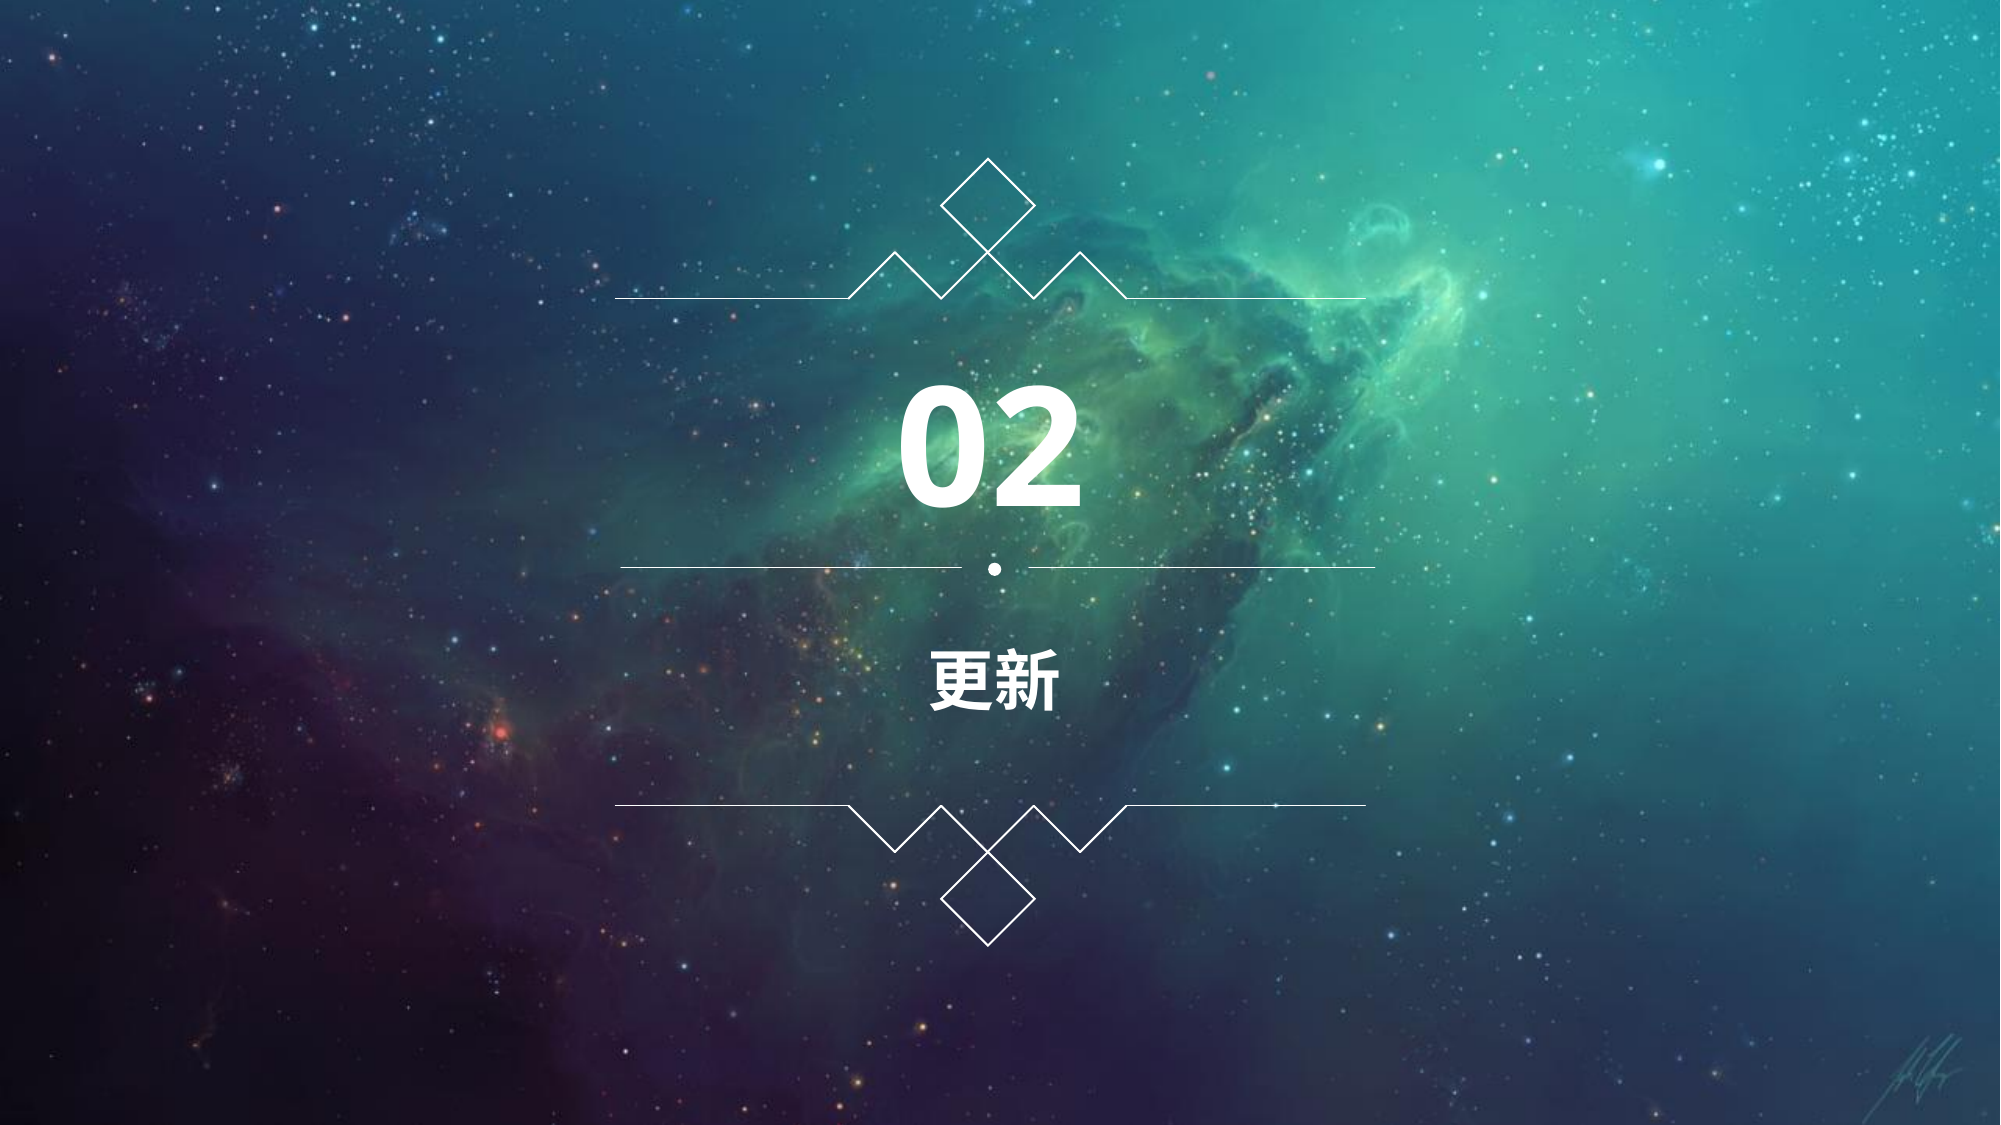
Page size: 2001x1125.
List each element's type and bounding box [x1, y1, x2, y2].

picture [0, 0, 2000, 1125]
text_box [612, 158, 1377, 946]
